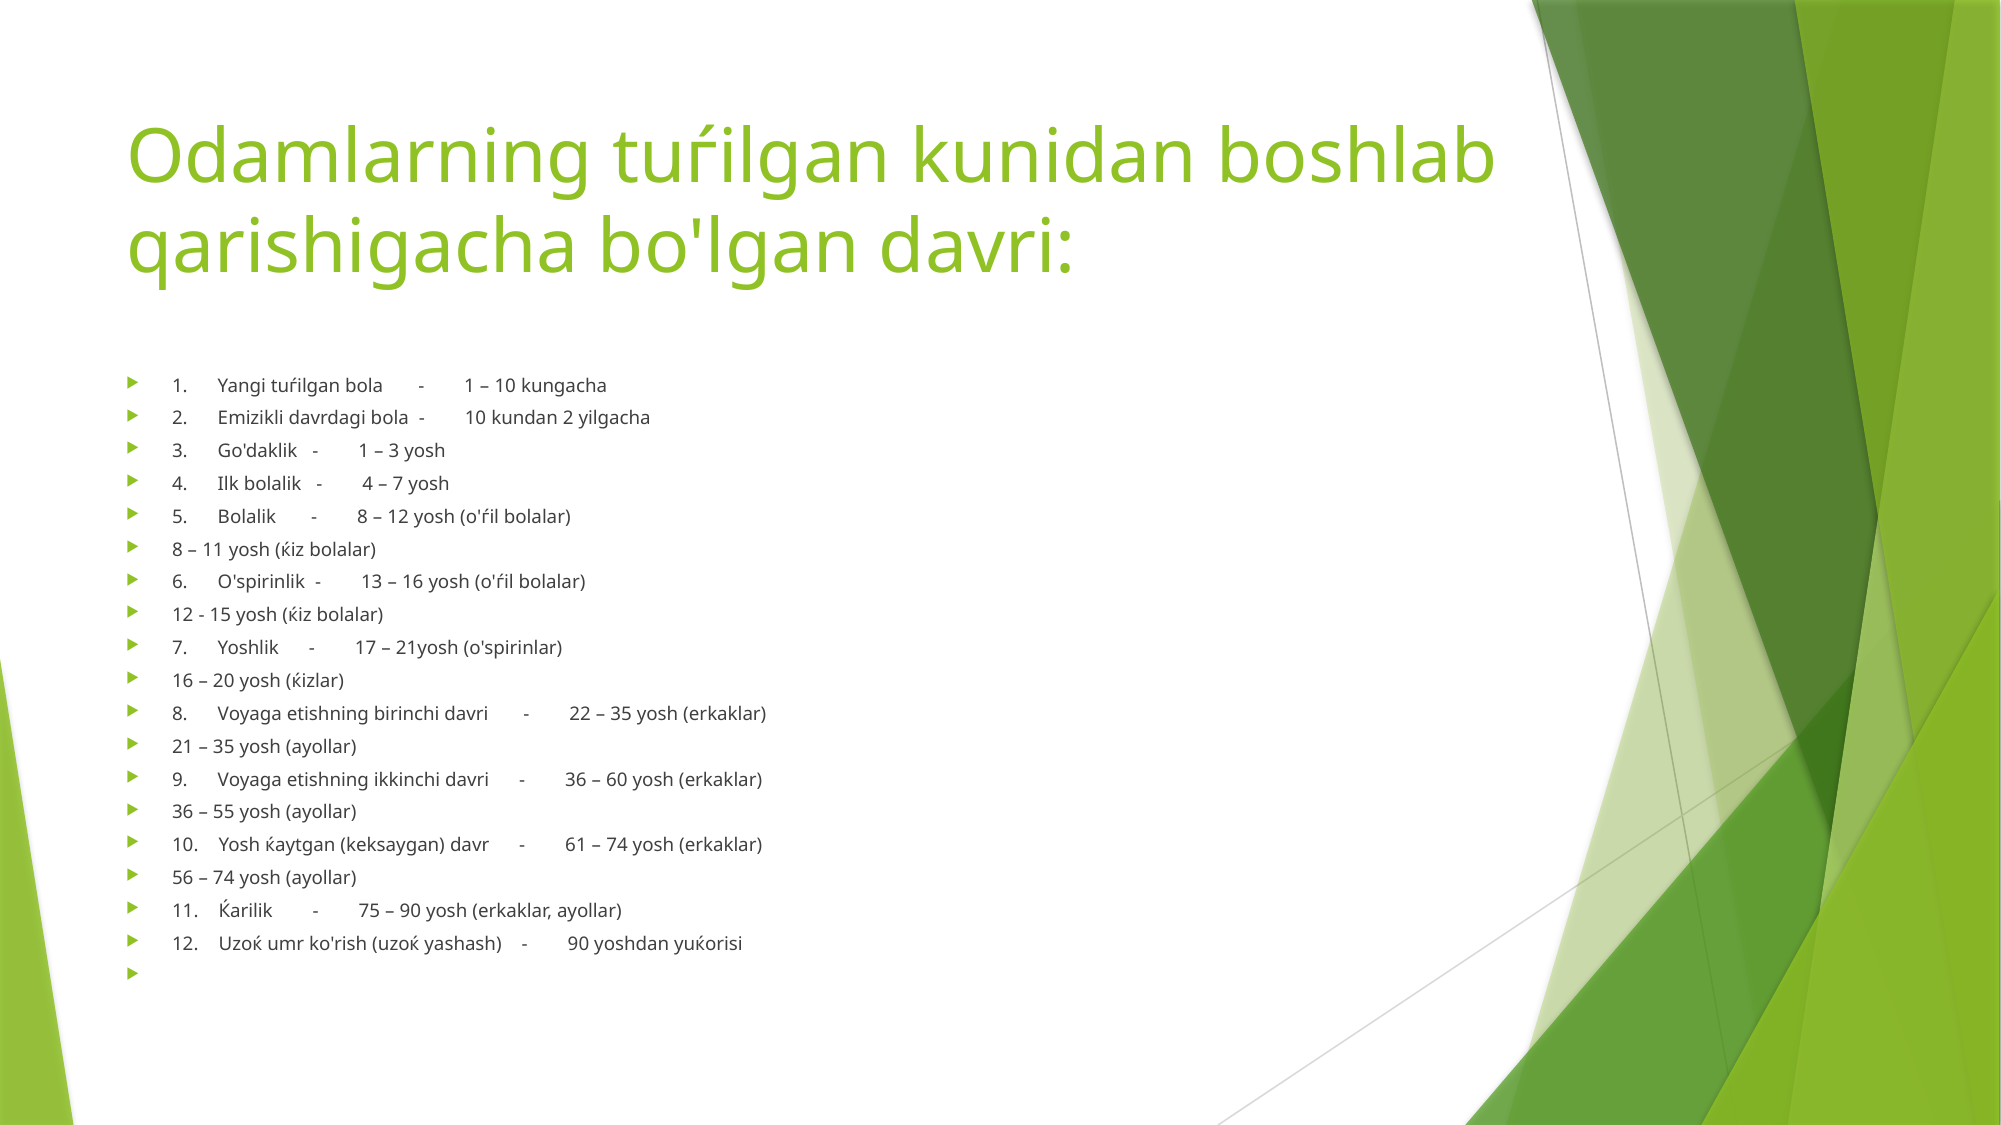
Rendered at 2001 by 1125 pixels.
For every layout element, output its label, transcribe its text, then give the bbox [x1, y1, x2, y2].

list 1. Yangi tuѓilgan bola - 1 – 10 kungacha 2. Emizikli davrdagi bola - 10 kundan 2 yilgacha 3. Go'daklik - 1 – 3 yosh 4. Ilk bolalik - 4 – 7 yosh 5. Bolalik - 8 – 12 yosh (o'ѓil bolalar) 8 – 11 yosh (ќiz bolalar) 6. O'spirinlik - 13 – 16 yosh (o'ѓil bolalar) 12 - 15 yosh (ќiz bolalar) 7. Yoshlik - 17 – 21yosh (o'spirinlar) 16 – 20 yosh (ќizlar) 8. Voyaga etishning birinchi davri - 22 – 35 yosh (erkaklar) 21 – 35 yosh (ayollar) 9. Voyaga etishning ikkinchi davri - 36 – 60 yosh (erkaklar) 36 – 55 yosh (ayollar) 10. Yosh ќaytgan (keksaygan) davr - 61 – 74 yosh (erkaklar) 56 – 74 yosh (ayollar) 11. Ќarilik - 75 – 90 yosh (erkaklar, ayollar) 12. Uzoќ umr ko'rish (uzoќ yashash) - 90 yoshdan yuќorisi [111, 365, 1522, 1003]
title Odamlarning tuѓilgan kunidan boshlab qarishigacha bo'lgan davri: [111, 99, 1522, 317]
